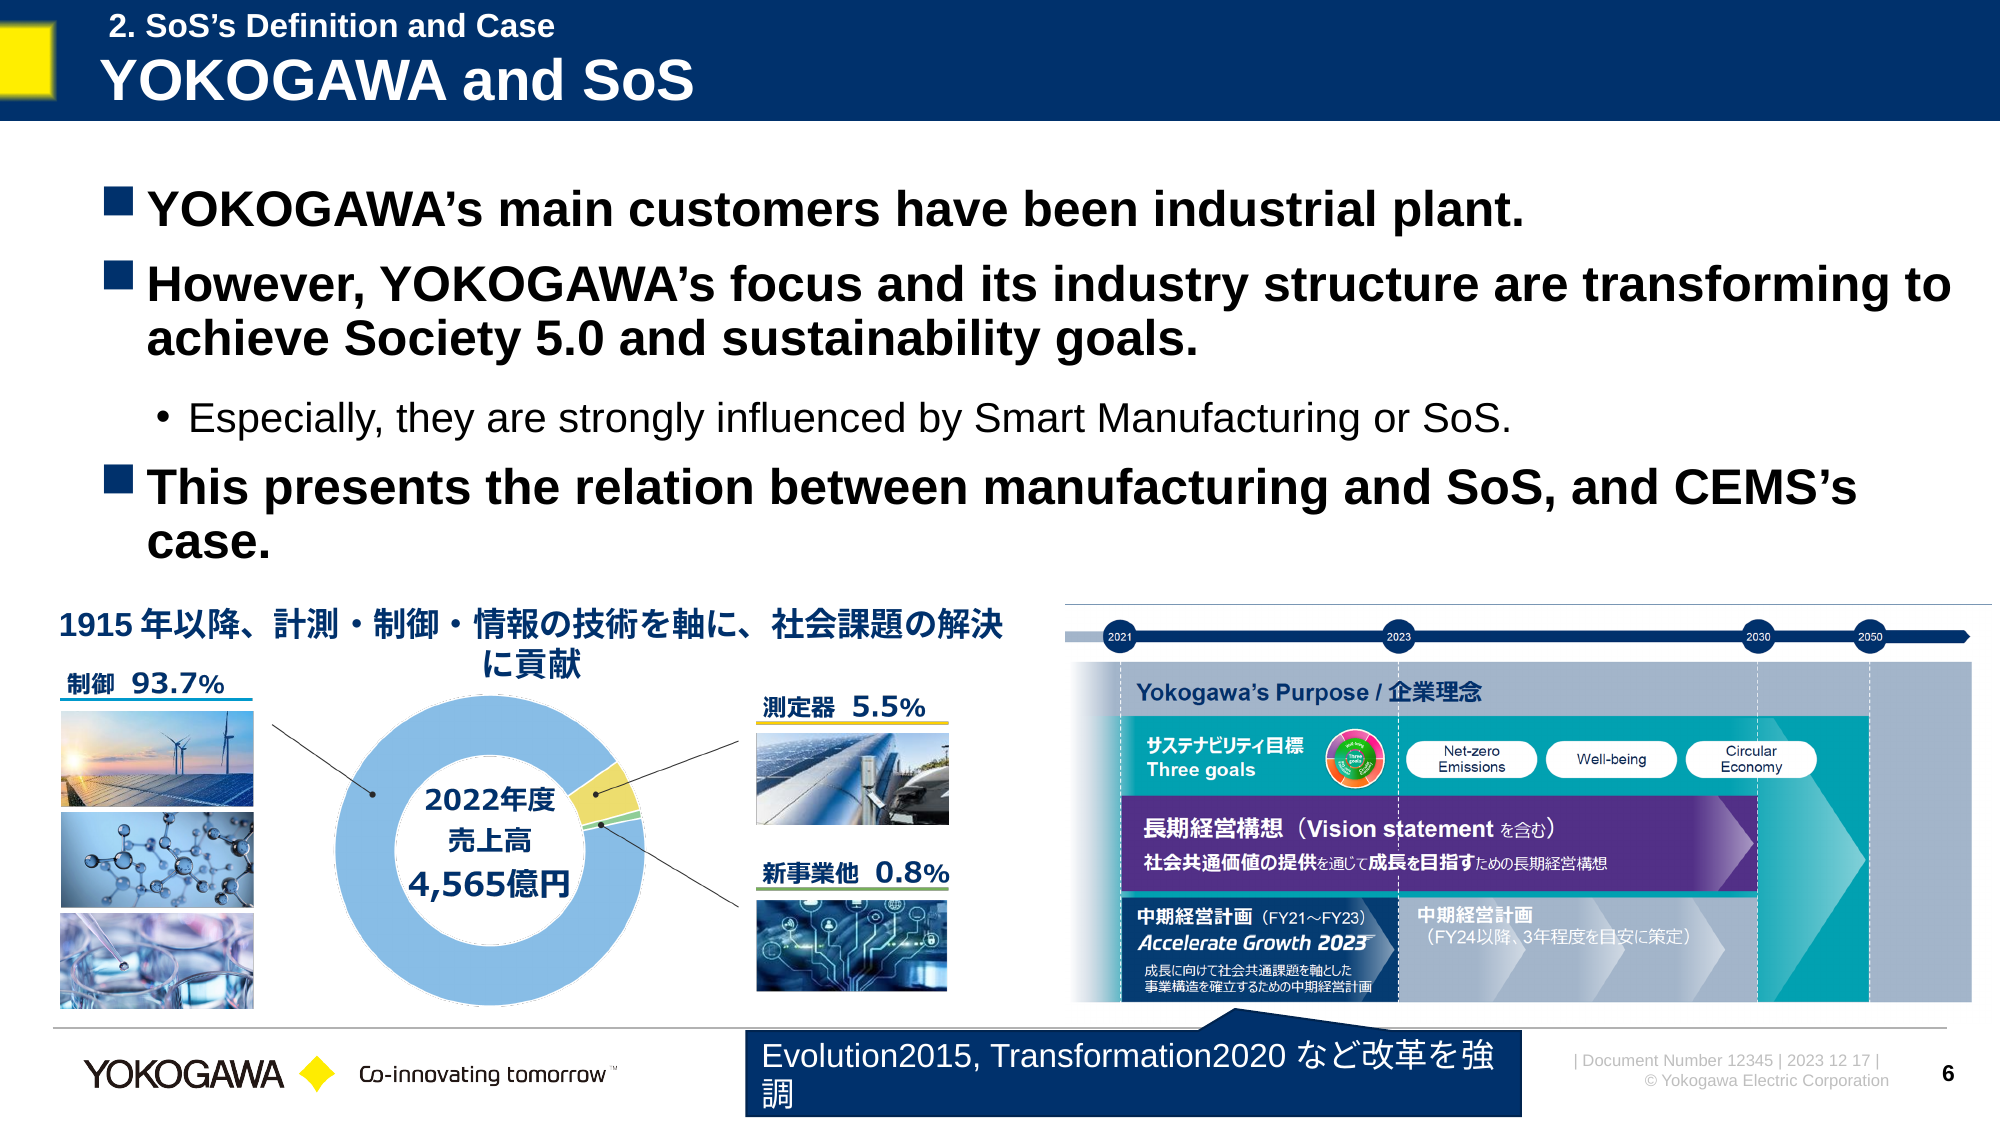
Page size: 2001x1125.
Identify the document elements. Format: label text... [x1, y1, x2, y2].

text_box 2. SoS’s Definition and Case [93, 0, 1214, 52]
picture [83, 1055, 617, 1093]
picture [52, 656, 1028, 1017]
text_box YOKOGAWA and SoS [84, 39, 1955, 125]
text_box 1915年以降、計測・制御・情報の技術を軸に、社会課題の解決に貢献 [30, 596, 1033, 691]
slide_number 6 [1904, 1042, 1970, 1103]
picture [0, 6, 69, 115]
picture [1065, 604, 1992, 1024]
list YOKOGAWA’s main customers have been industrial plant. However, YOKOGAWA’s focus and its industry structure are transforming to achieve Society 5.0 and sustainability goals. Especially, they are strongly influenced by Smart Manufacturing or SoS. This presents the relation between manufacturing and SoS, and CEMS’s case. [84, 175, 1989, 261]
text_box Evolution2015, Transformation2020など改革を強調 [745, 1024, 1522, 1118]
